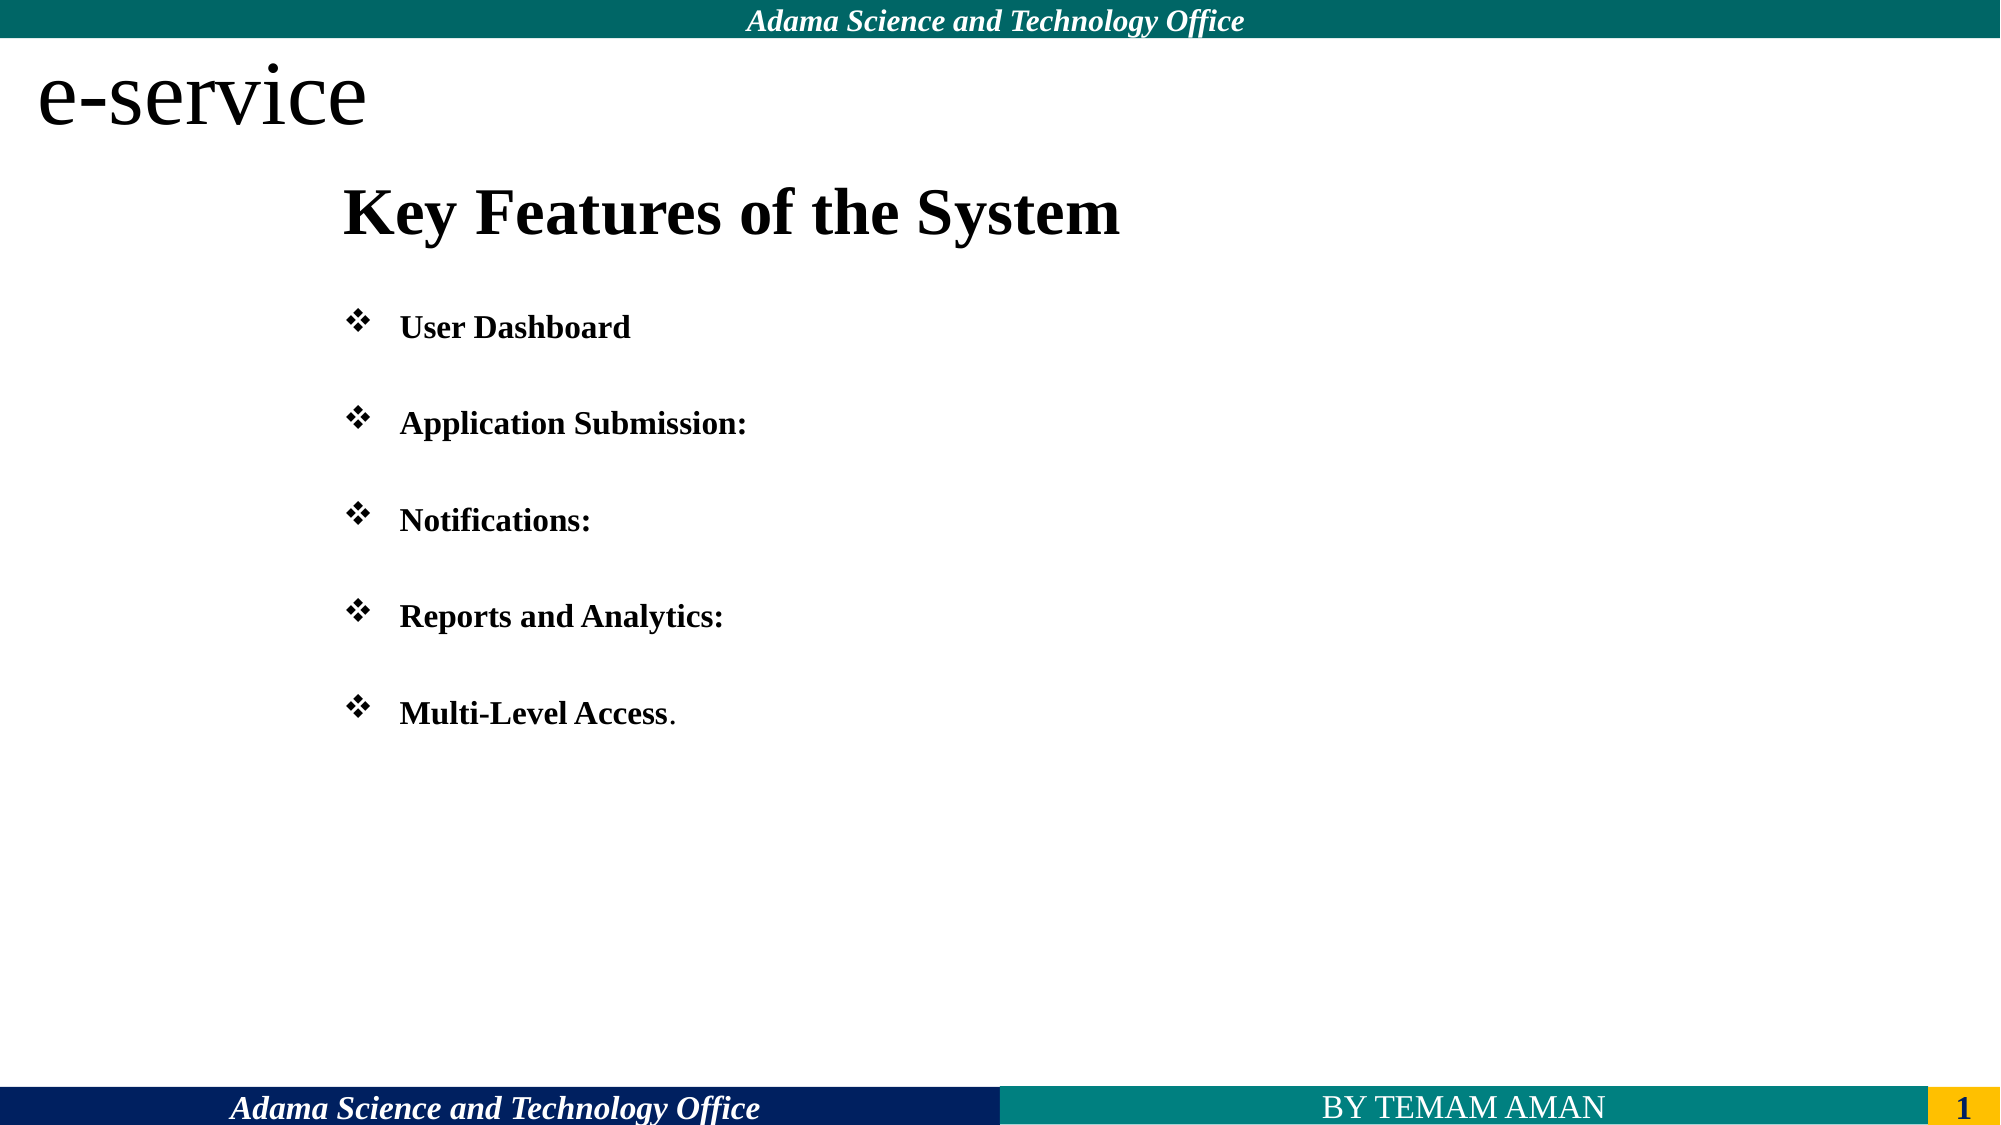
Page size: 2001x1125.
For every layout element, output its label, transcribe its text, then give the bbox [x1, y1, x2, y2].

text_box Key Features of the System User Dashboard Application Submission: Notifications: Reports and Analytics: Multi-Level Access. [328, 155, 1786, 739]
title e-service [0, 38, 2000, 156]
